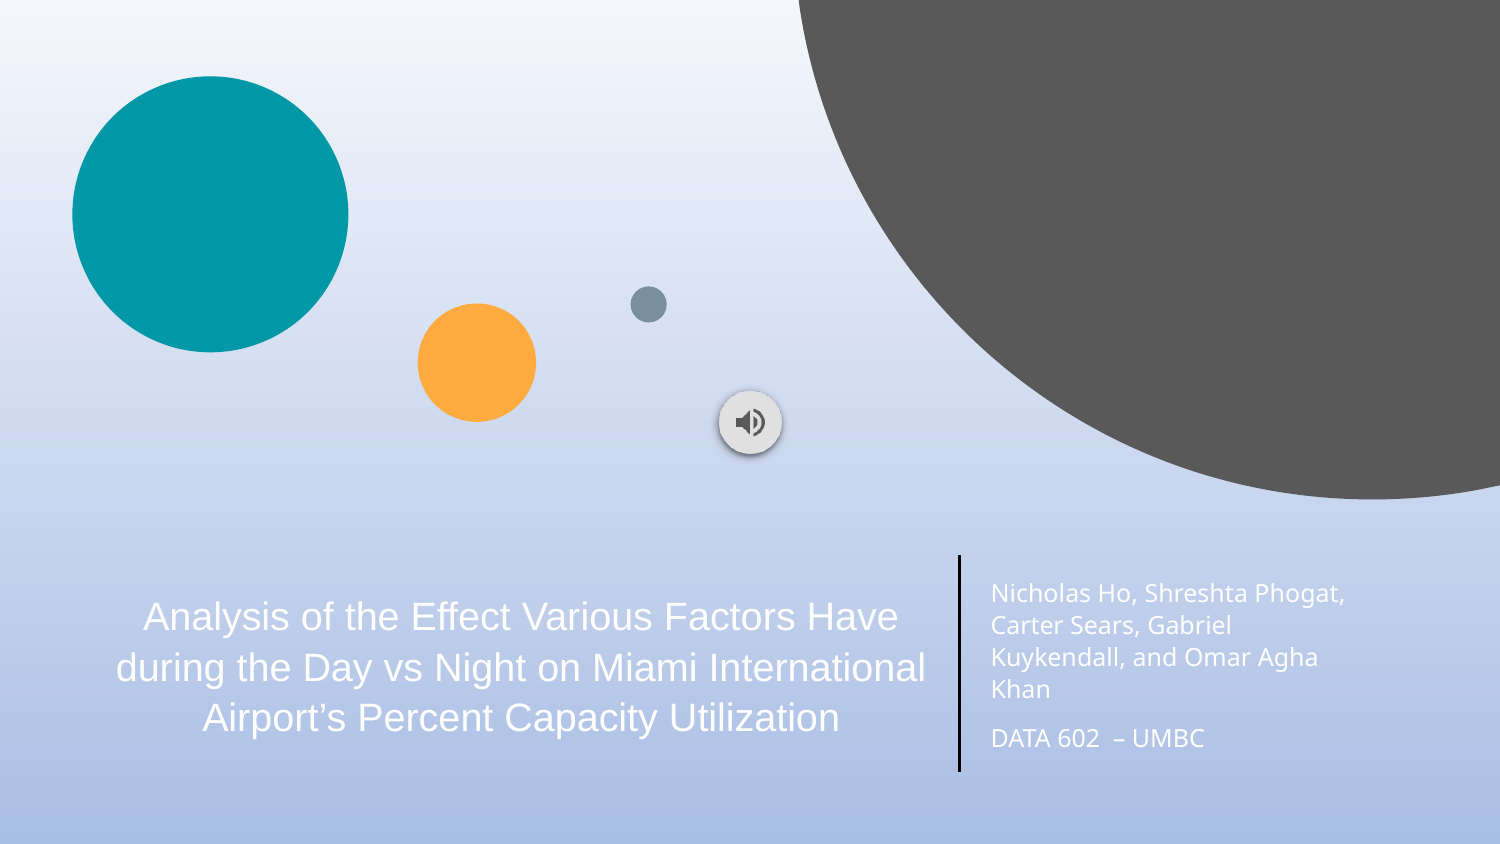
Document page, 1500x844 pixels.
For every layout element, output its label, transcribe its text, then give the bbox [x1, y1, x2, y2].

text_box [0, 0, 1500, 844]
title Analysis of the Effect Various Factors Have during the Day vs Night on Miami International Airport’s Percent Capacity Utilization [103, 556, 940, 771]
text_box [72, 76, 349, 353]
text_box [417, 303, 537, 422]
text_box [630, 286, 667, 323]
text_box [798, 0, 1500, 500]
picture [712, 384, 788, 460]
subtitle Nicholas Ho, Shreshta Phogat, Carter Sears, Gabriel Kuykendall, and Omar Agha Khan DATA 602 – UMBC [979, 556, 1381, 771]
